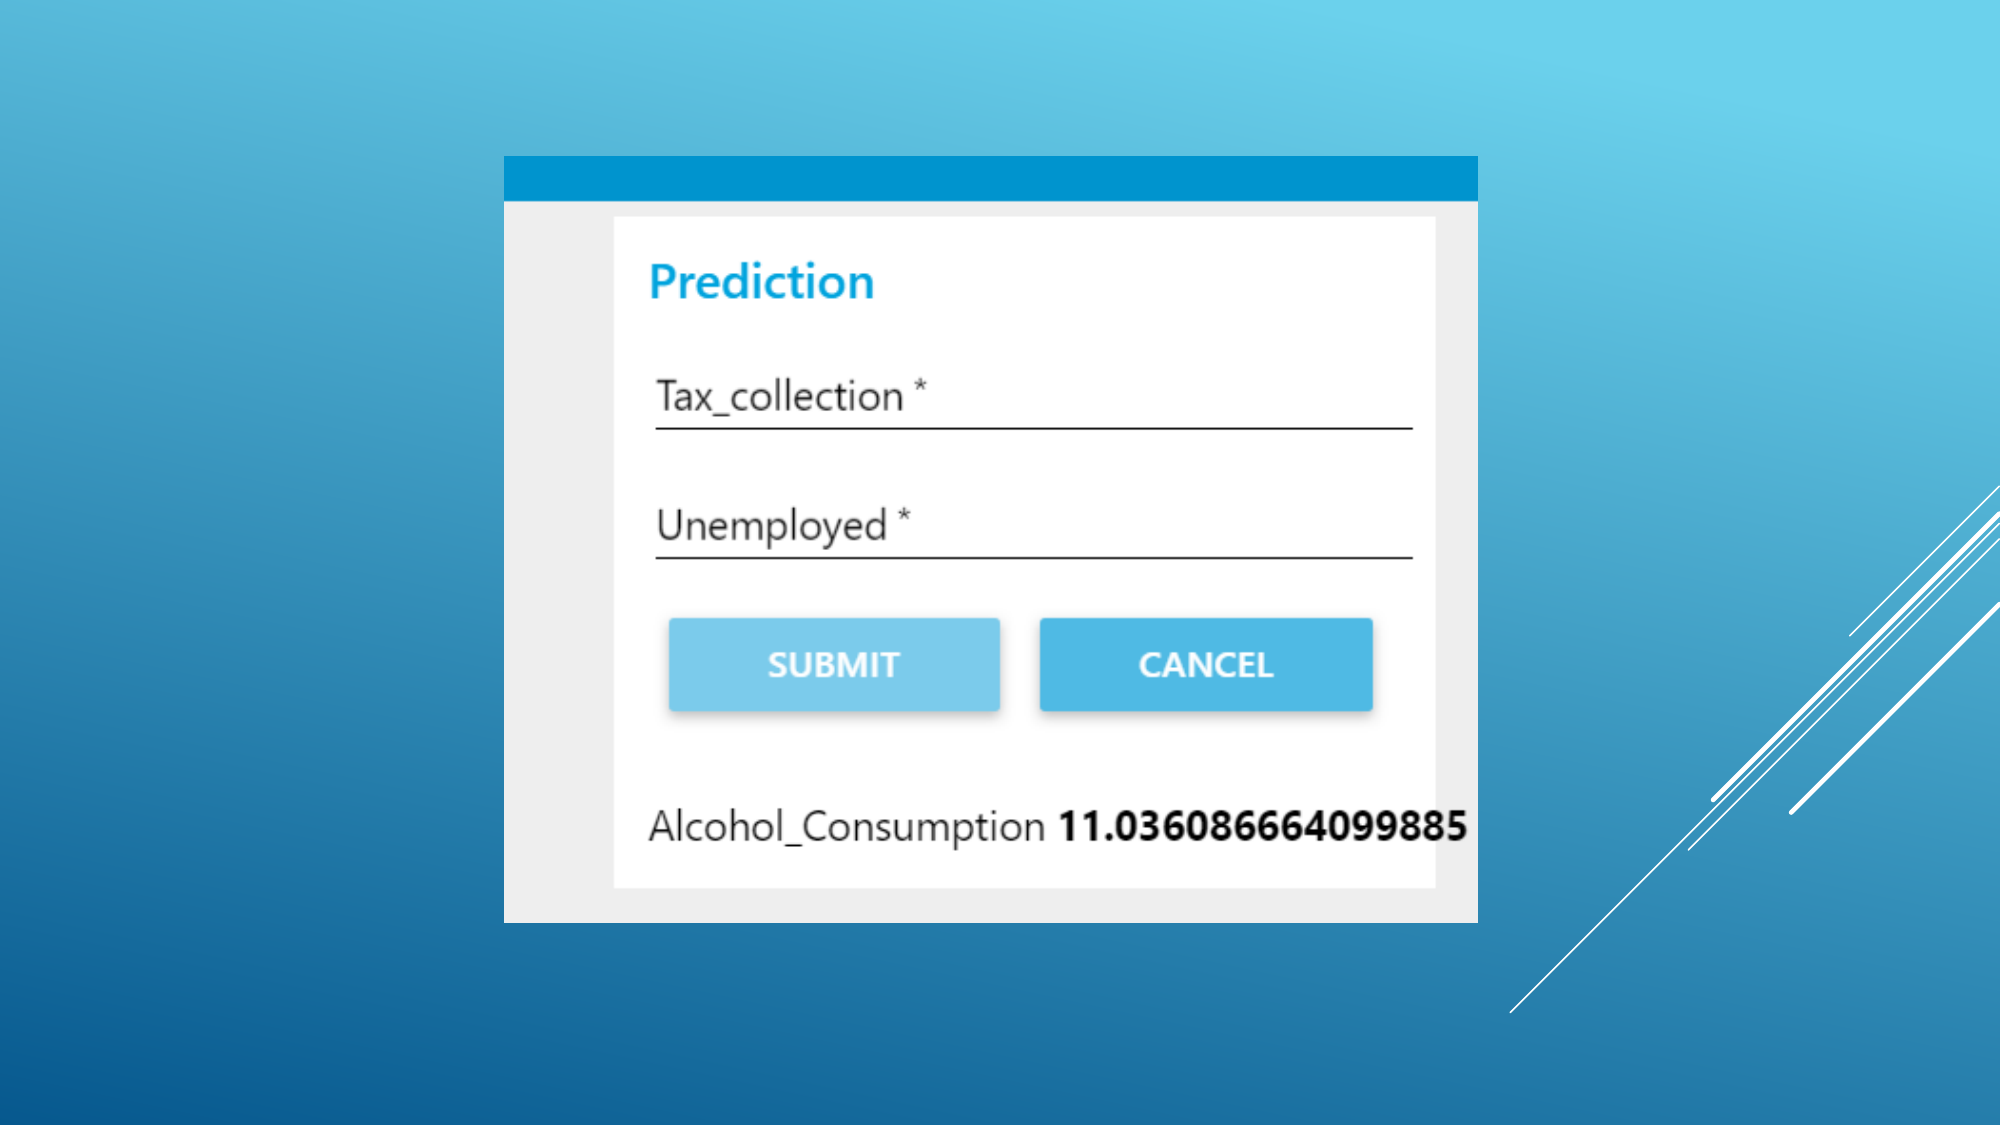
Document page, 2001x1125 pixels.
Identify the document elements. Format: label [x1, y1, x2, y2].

list [504, 156, 1478, 923]
